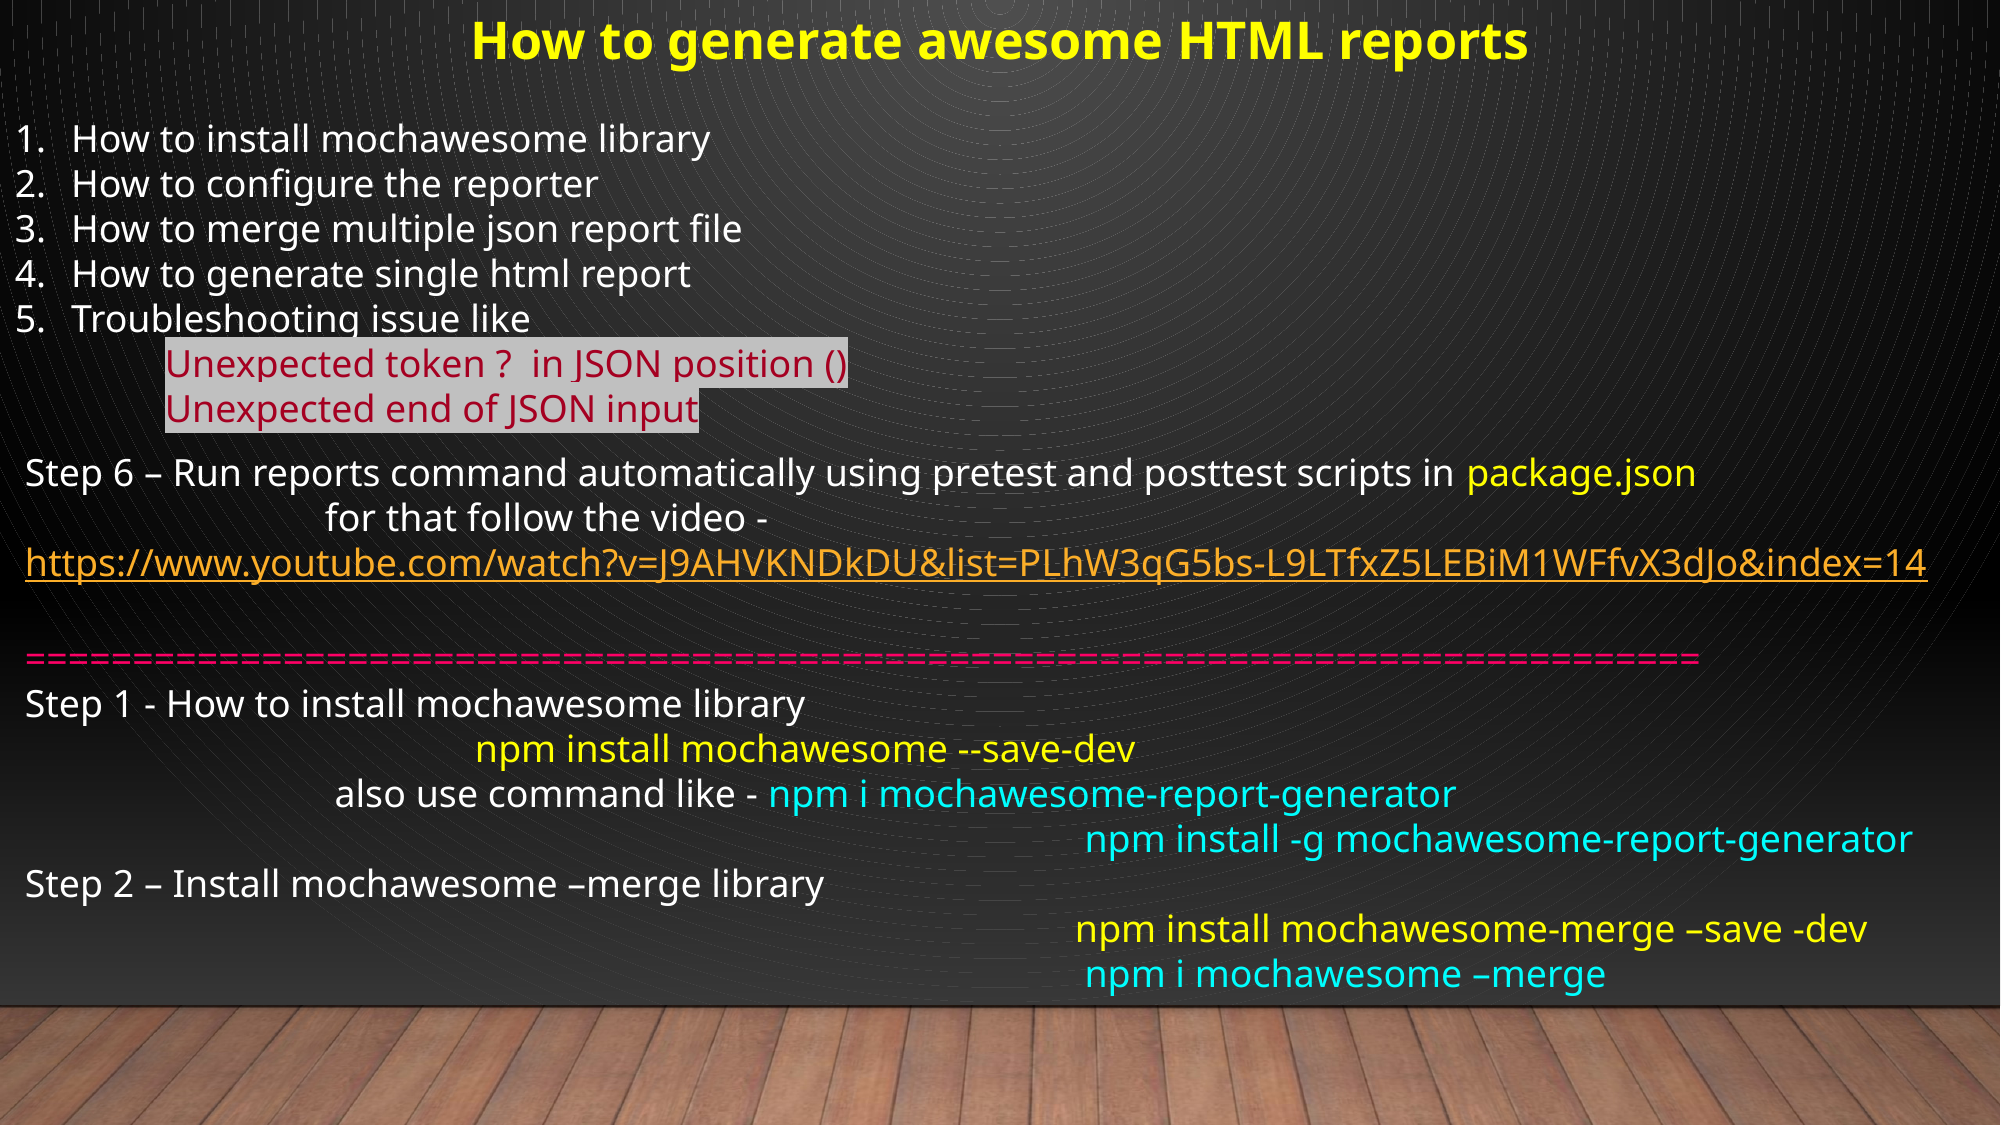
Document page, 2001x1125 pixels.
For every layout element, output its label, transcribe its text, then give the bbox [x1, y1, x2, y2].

text_box How to generate awesome HTML reports How to install mochawesome library How to configure the reporter How to merge multiple json report file How to generate single html report Troubleshooting issue like Unexpected token ? in JSON position () Unexpected end of JSON input [0, 0, 2000, 438]
text_box Step 6 – Run reports command automatically using pretest and posttest scripts in package.json for that follow the video - https://www.youtube.com/watch?v=J9AHVKNDkDU&list=PLhW3qG5bs-L9LTfxZ5LEBiM1WFfvX3dJo&index=14 ============================================================================== Step 1 - How to install mochawesome library npm install mochawesome --save-dev also use command like - npm i mochawesome-report-generator npm install -g mochawesome-report-generator Step 2 – Install mochawesome –merge library npm install mochawesome-merge –save -dev npm i mochawesome –merge [10, 441, 2000, 1003]
picture [0, 1005, 2000, 1125]
